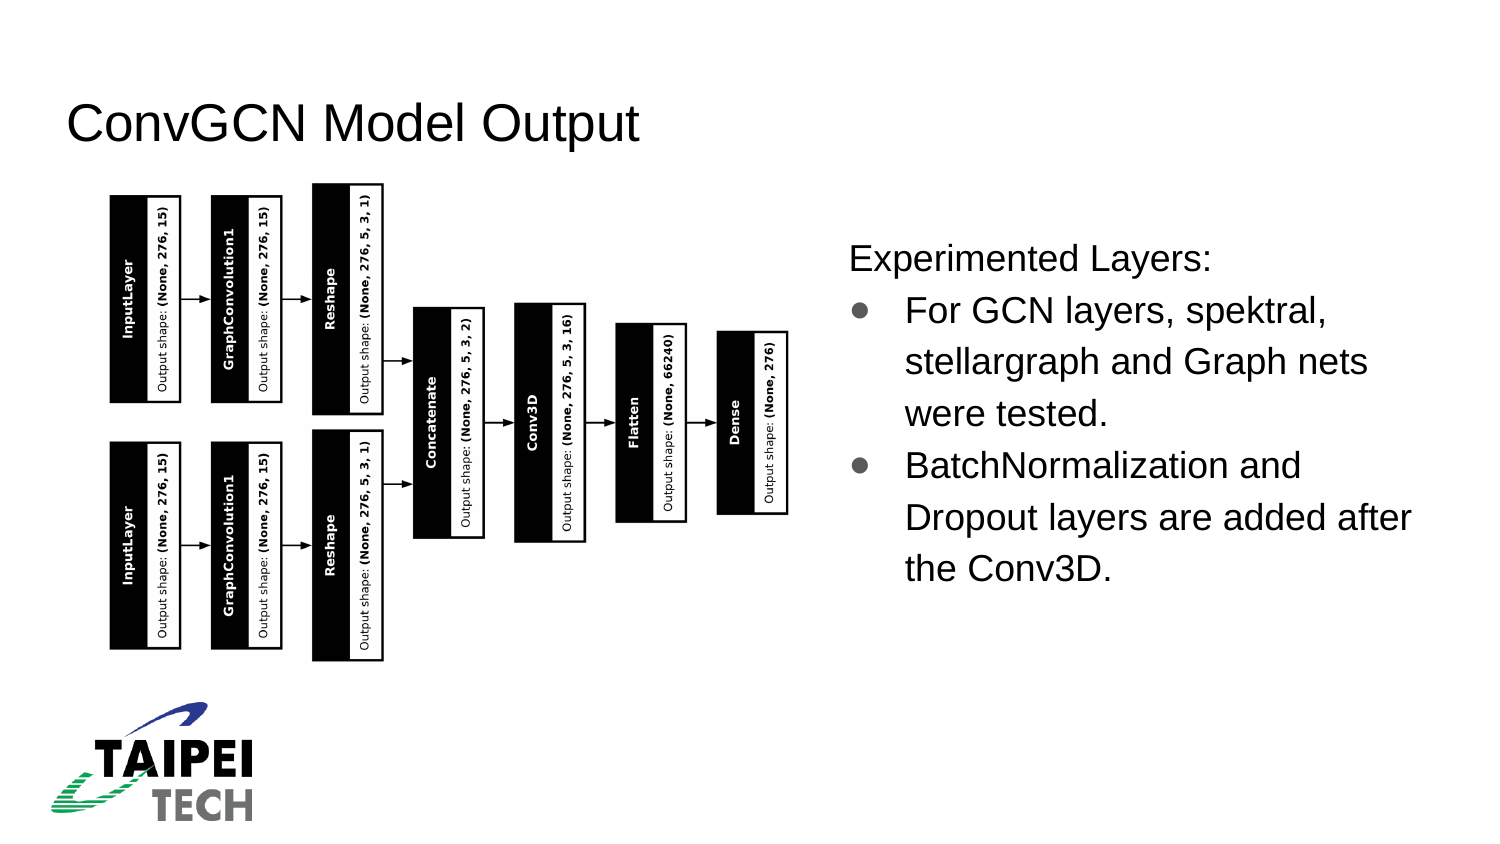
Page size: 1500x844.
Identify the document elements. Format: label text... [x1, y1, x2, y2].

picture [50, 79, 791, 821]
list Experimented Layers: For GCN layers, spektral, stellargraph and Graph nets were tested. BatchNormalization and Dropout layers are added after the Conv3D. [814, 212, 1450, 658]
title ConvGCN Model Output [51, 72, 1449, 167]
